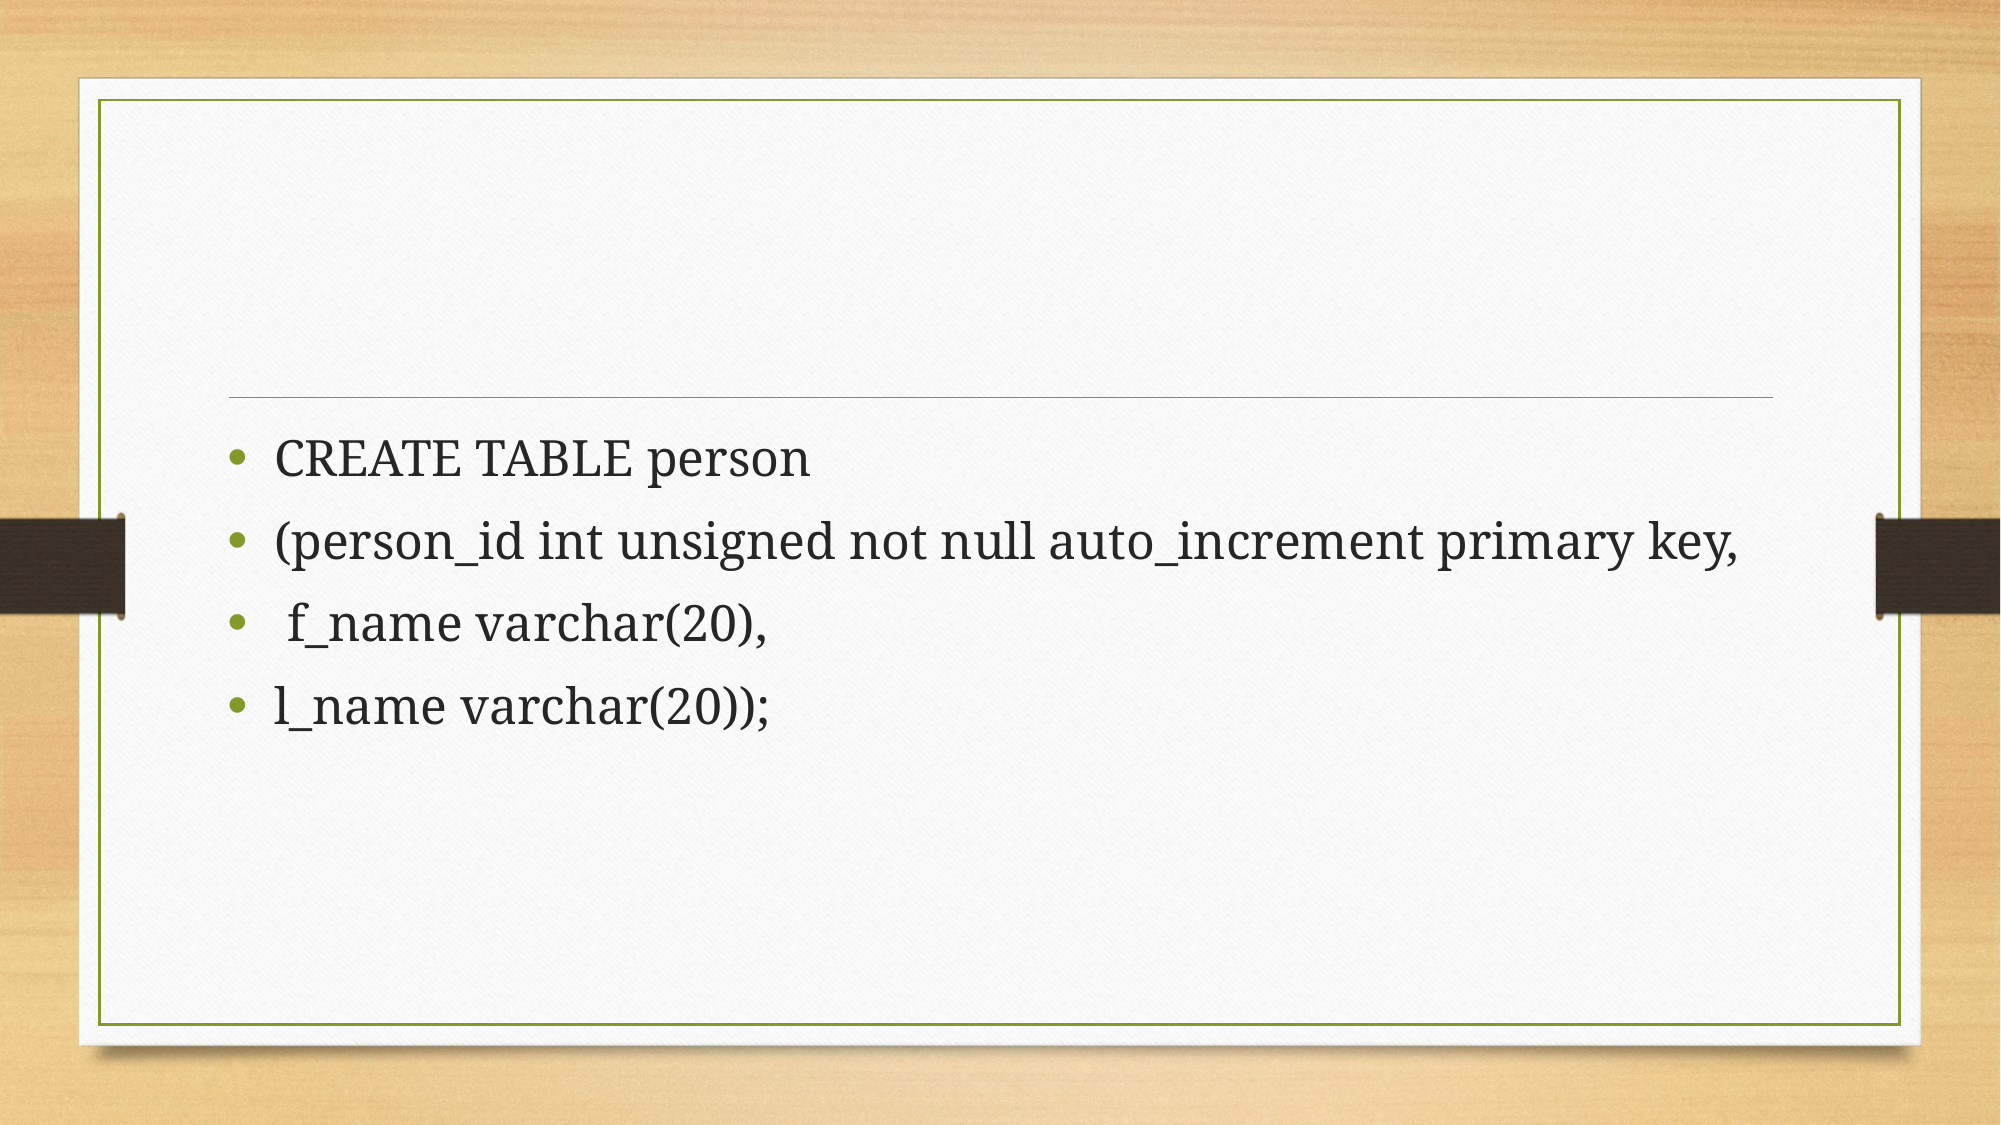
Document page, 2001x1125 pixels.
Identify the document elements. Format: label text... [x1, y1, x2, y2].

picture [0, 0, 2001, 1125]
list CREATE TABLE person (person_id int unsigned not null auto_increment primary key, f_name varchar(20), l_name varchar(20)); [212, 419, 1788, 964]
